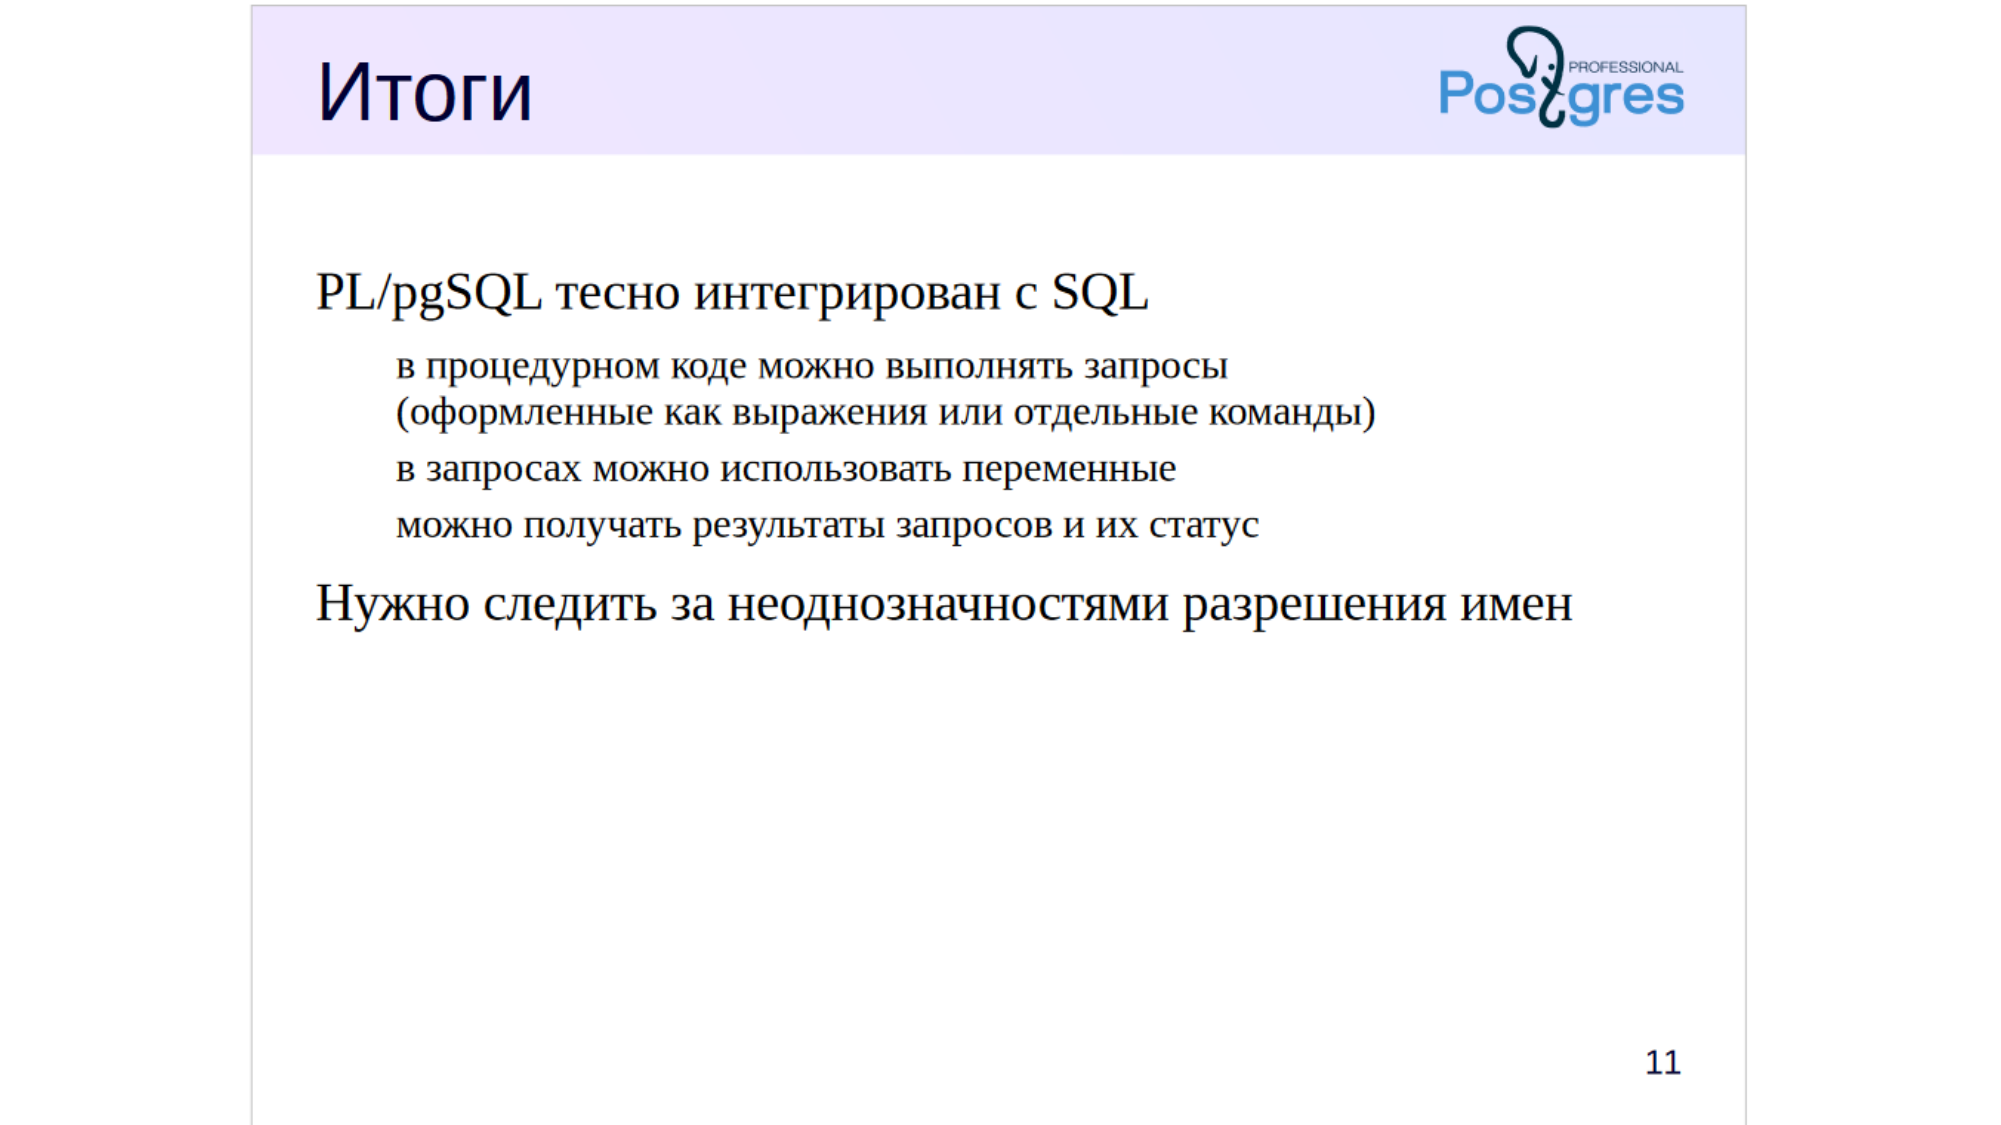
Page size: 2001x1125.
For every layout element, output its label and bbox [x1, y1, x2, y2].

picture [247, 0, 1753, 1125]
